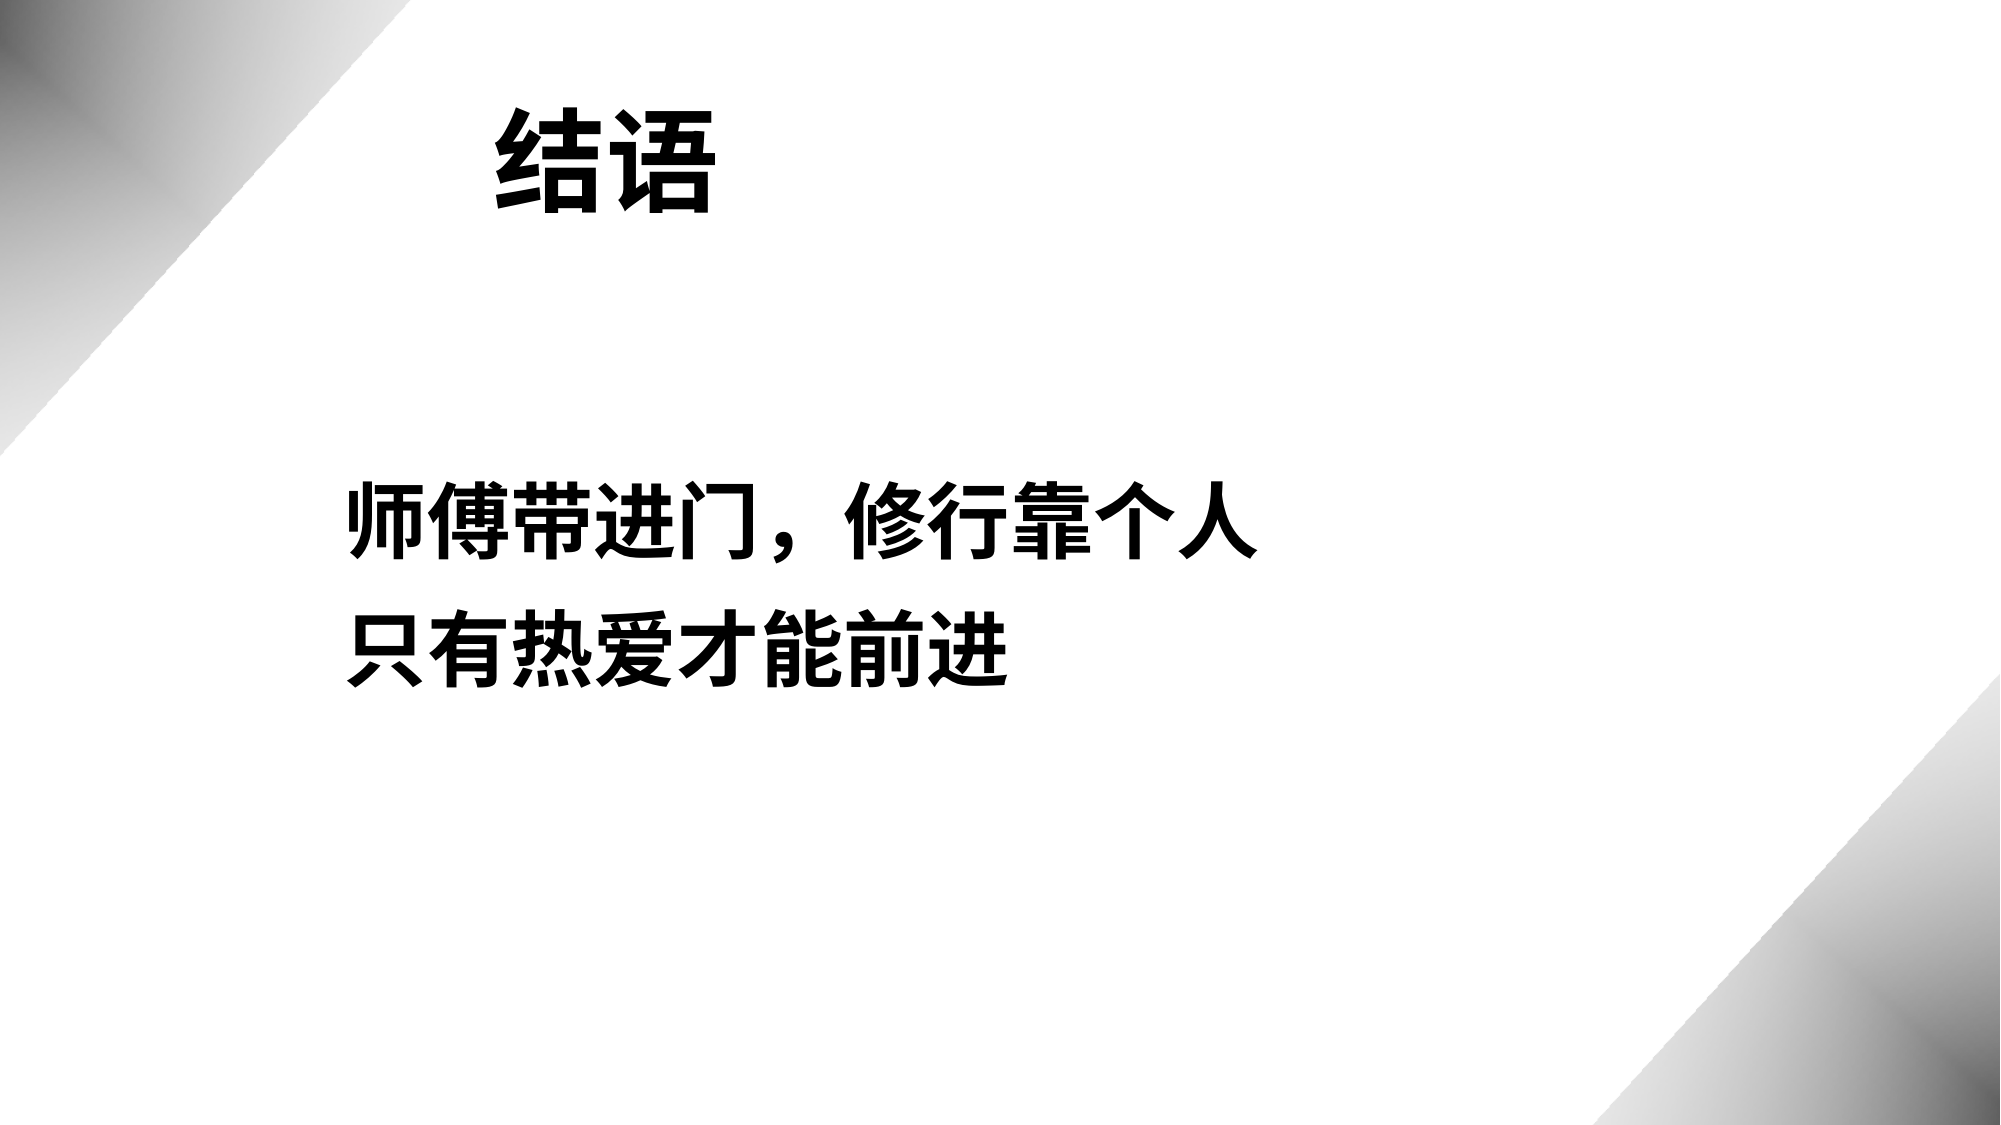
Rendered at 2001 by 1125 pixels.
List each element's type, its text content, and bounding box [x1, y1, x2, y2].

picture [0, 0, 299, 474]
text_box 师傅带进门，修行靠个人 [329, 461, 1425, 589]
text_box 只有热爱才能前进 [329, 589, 1425, 718]
text_box 结语 [478, 84, 768, 234]
picture [1692, 663, 2000, 1125]
